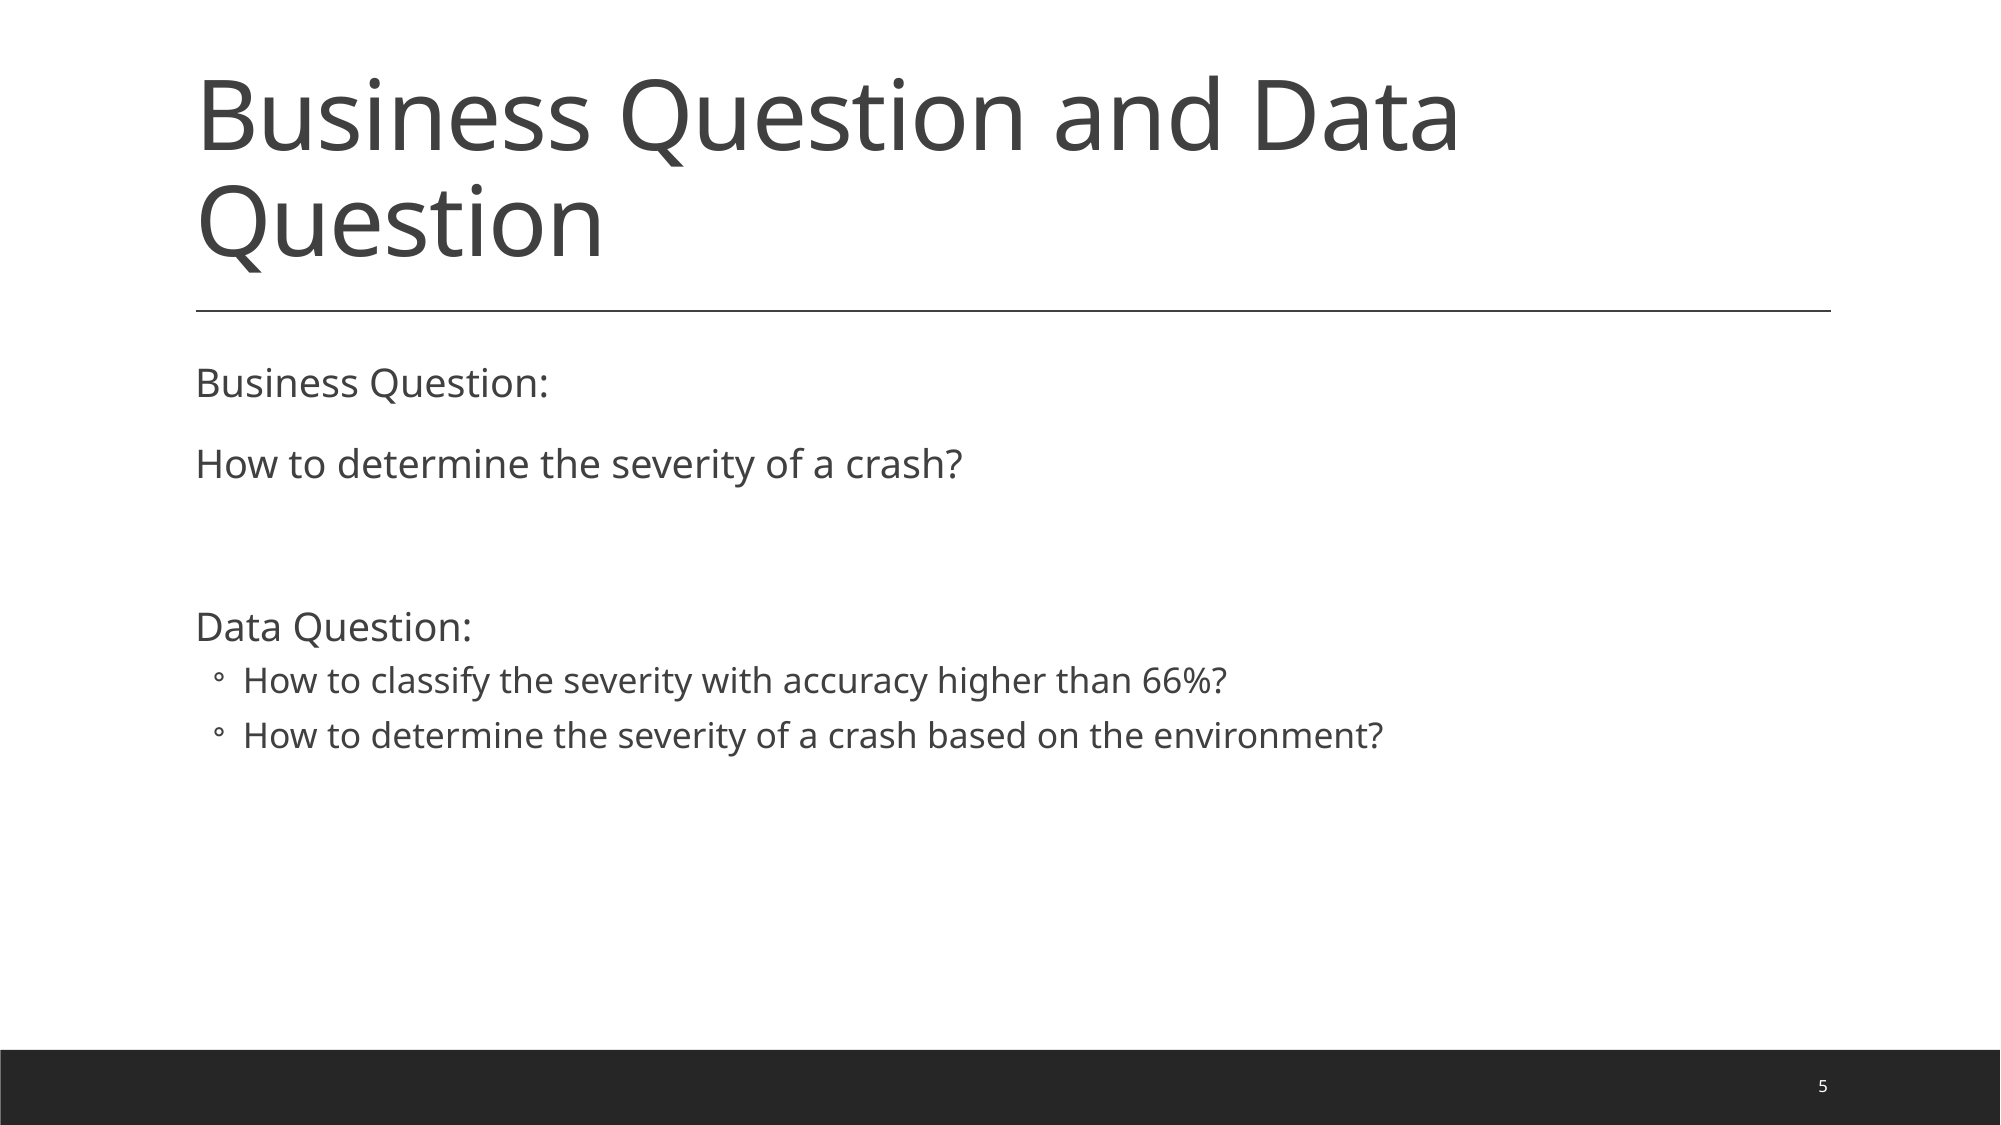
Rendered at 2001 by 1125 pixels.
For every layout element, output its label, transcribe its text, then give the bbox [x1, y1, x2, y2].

title Business Question and Data Question [180, 47, 1830, 285]
slide_number 5 [1803, 1057, 1932, 1118]
list Business Question: How to determine the severity of a crash? Data Question: How to classify the severity with accuracy higher than 66%? How to determine the severity of a crash based on the environment? [180, 345, 1830, 963]
